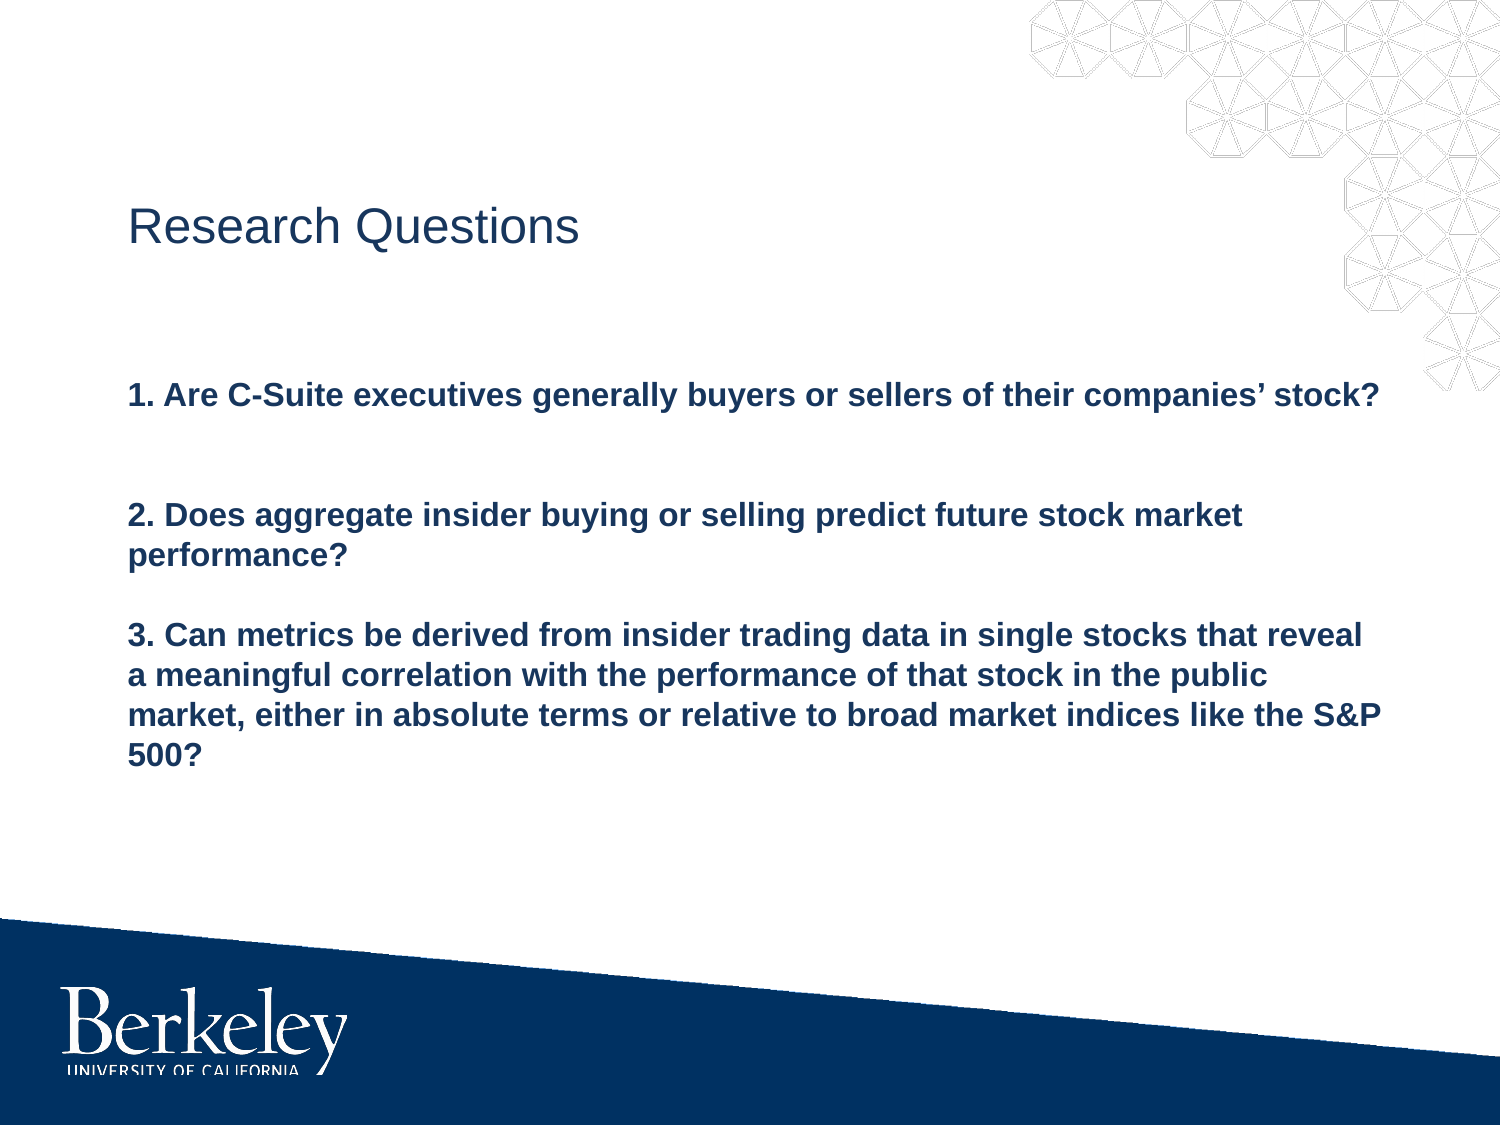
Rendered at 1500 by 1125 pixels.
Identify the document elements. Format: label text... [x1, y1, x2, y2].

picture [0, 918, 1500, 1125]
picture [1029, 0, 1500, 391]
title Research Questions 1. Are C-Suite executives generally buyers or sellers of their companies’ stock? 2. Does aggregate insider buying or selling predict future stock market performance? 3. Can metrics be derived from insider trading data in single stocks that reveal a meaningful correlation with the performance of that stock in the public market, either in absolute terms or relative to broad market indices like the S&P 500? [112, 186, 1404, 456]
